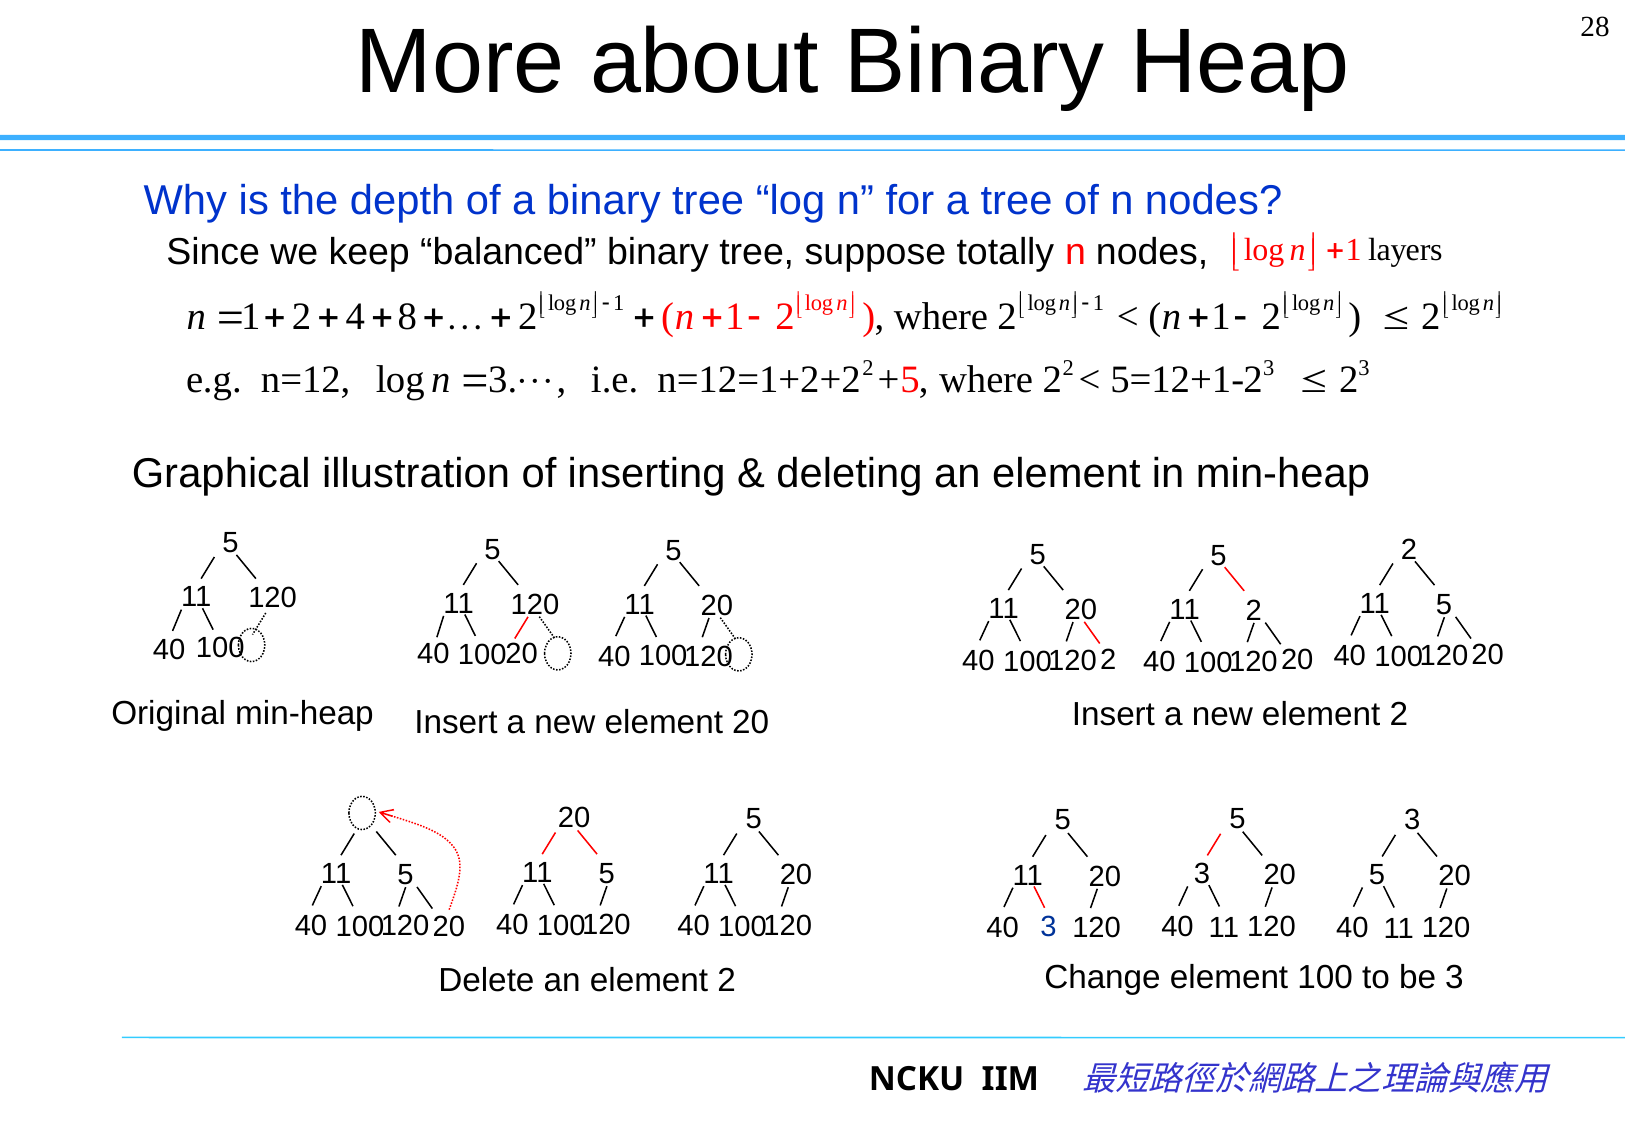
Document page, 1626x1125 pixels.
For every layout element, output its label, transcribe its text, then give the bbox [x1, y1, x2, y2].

text_box Original min-heap [96, 684, 390, 739]
slide_number 28 [1490, 0, 1625, 75]
text_box Delete an element 2 [423, 959, 752, 1006]
list Why is the depth of a binary tree “log n” for a tree of n nodes? Since we keep “balanced” binary tree, suppose totally n nodes, Graphical illustration of inserting & deleting an element in min-heap [116, 165, 1490, 993]
text_box Insert a new element 2 [1057, 695, 1424, 740]
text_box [137, 516, 313, 674]
text_box Insert a new element 20 [399, 692, 785, 747]
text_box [279, 790, 828, 951]
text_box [971, 791, 1487, 953]
title More about Binary Heap [216, 0, 1490, 113]
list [180, 284, 1528, 408]
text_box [401, 522, 753, 681]
text_box Change element 100 to be 3 [1029, 962, 1480, 1003]
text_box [1225, 225, 1450, 280]
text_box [946, 522, 1520, 687]
